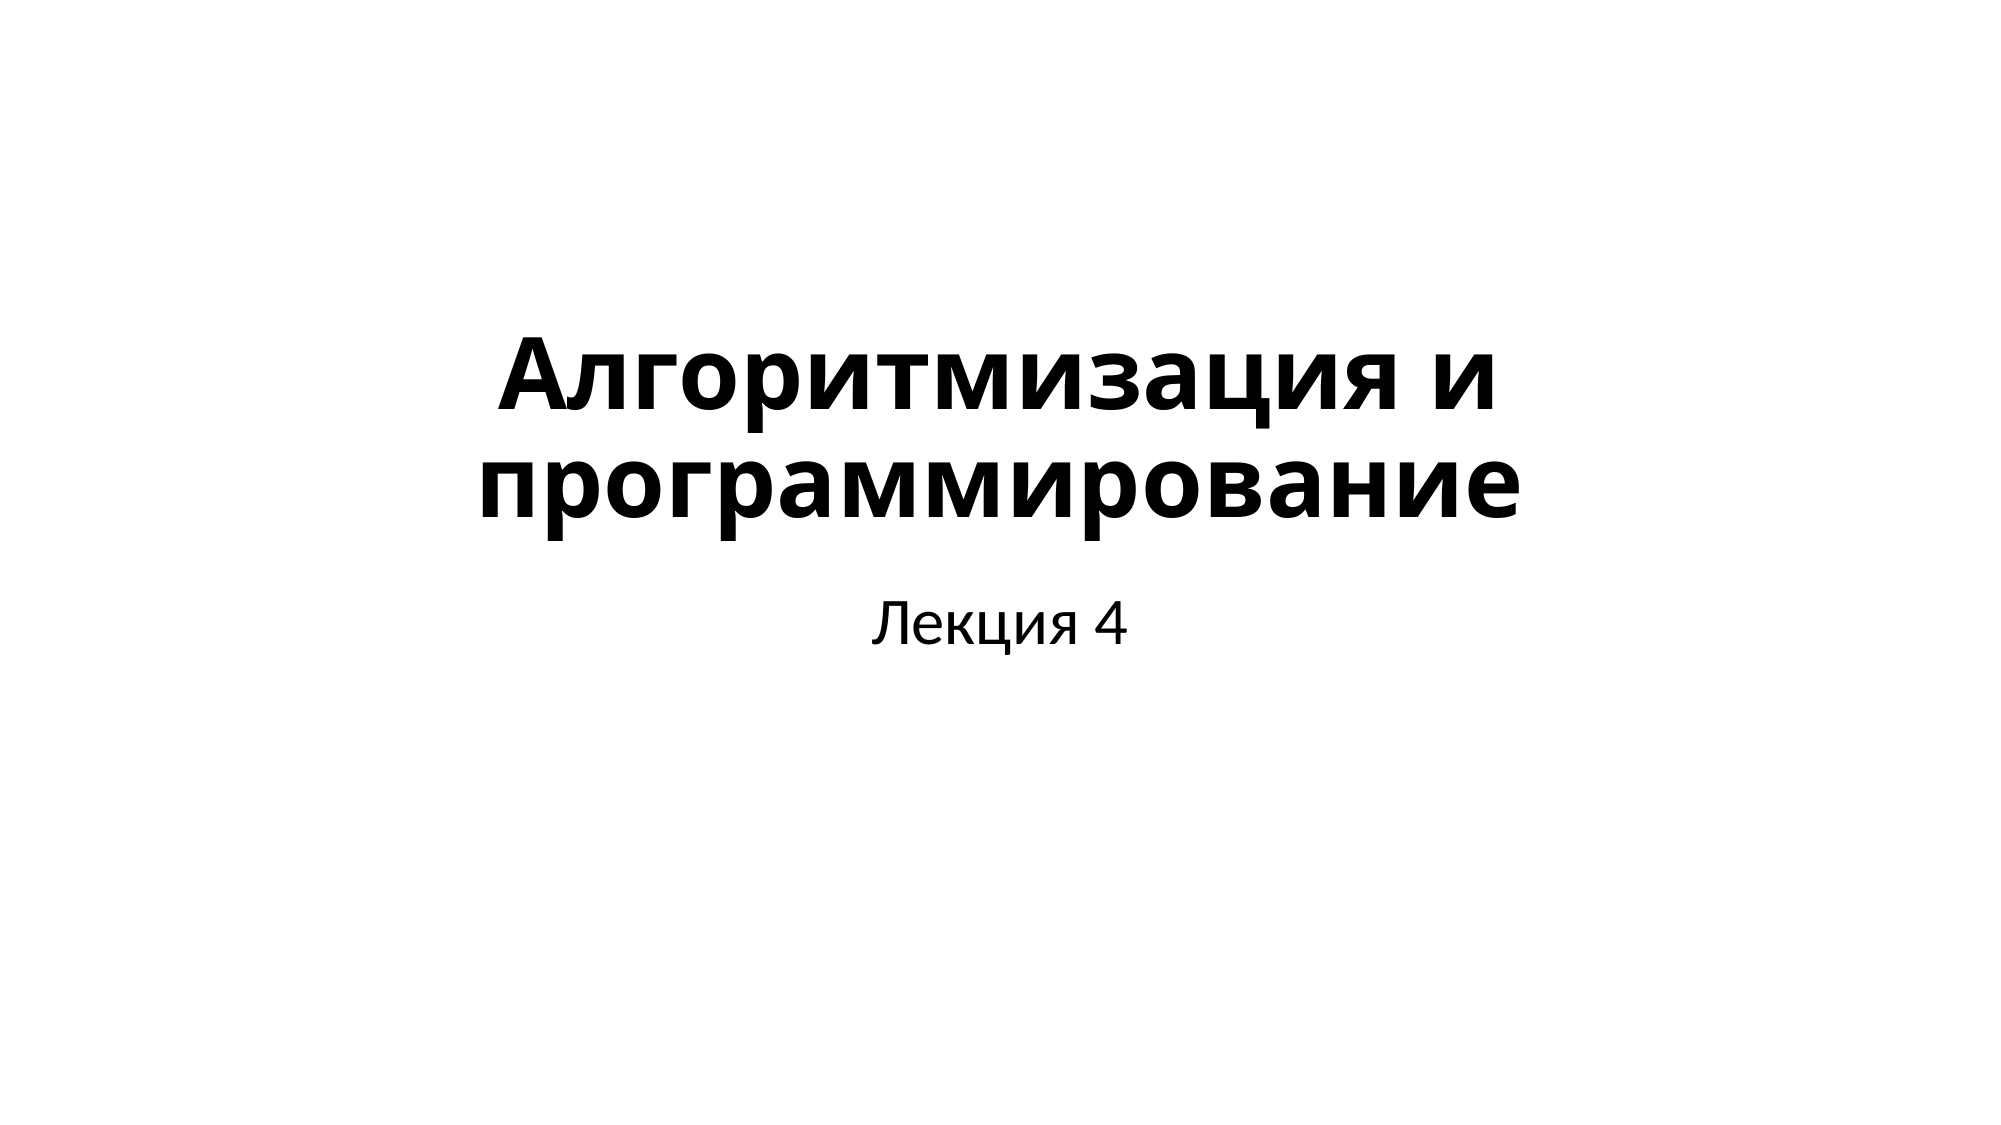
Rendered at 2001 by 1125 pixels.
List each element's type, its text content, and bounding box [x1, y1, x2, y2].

title Алгоритмизация и программирование [144, 154, 1856, 547]
subtitle Лекция 4 [249, 579, 1750, 851]
